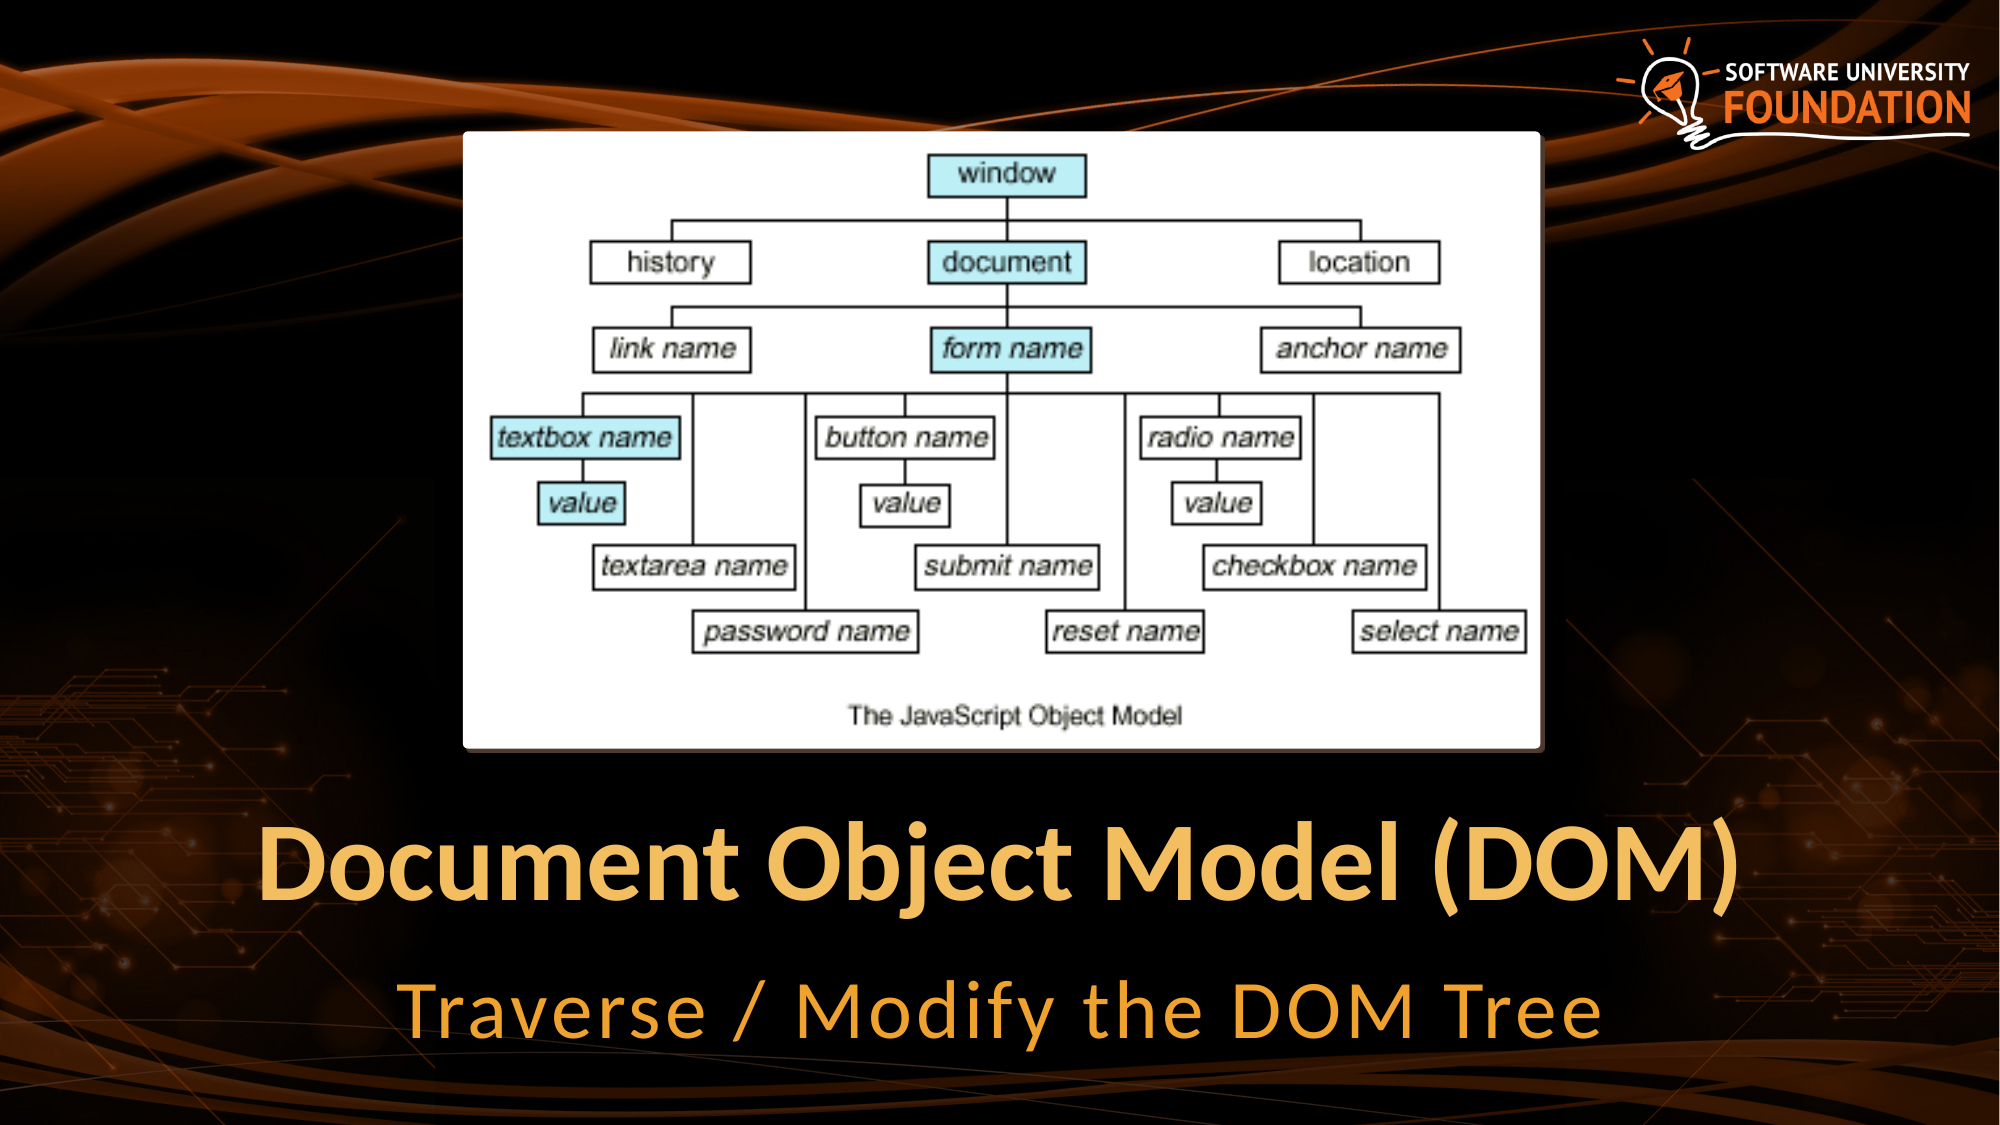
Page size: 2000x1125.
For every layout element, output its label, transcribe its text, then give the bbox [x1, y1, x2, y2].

picture [0, 0, 2000, 1125]
title Document Object Model (DOM) [194, 796, 1807, 932]
list Traverse / Modify the DOM Tree [194, 944, 1807, 1062]
